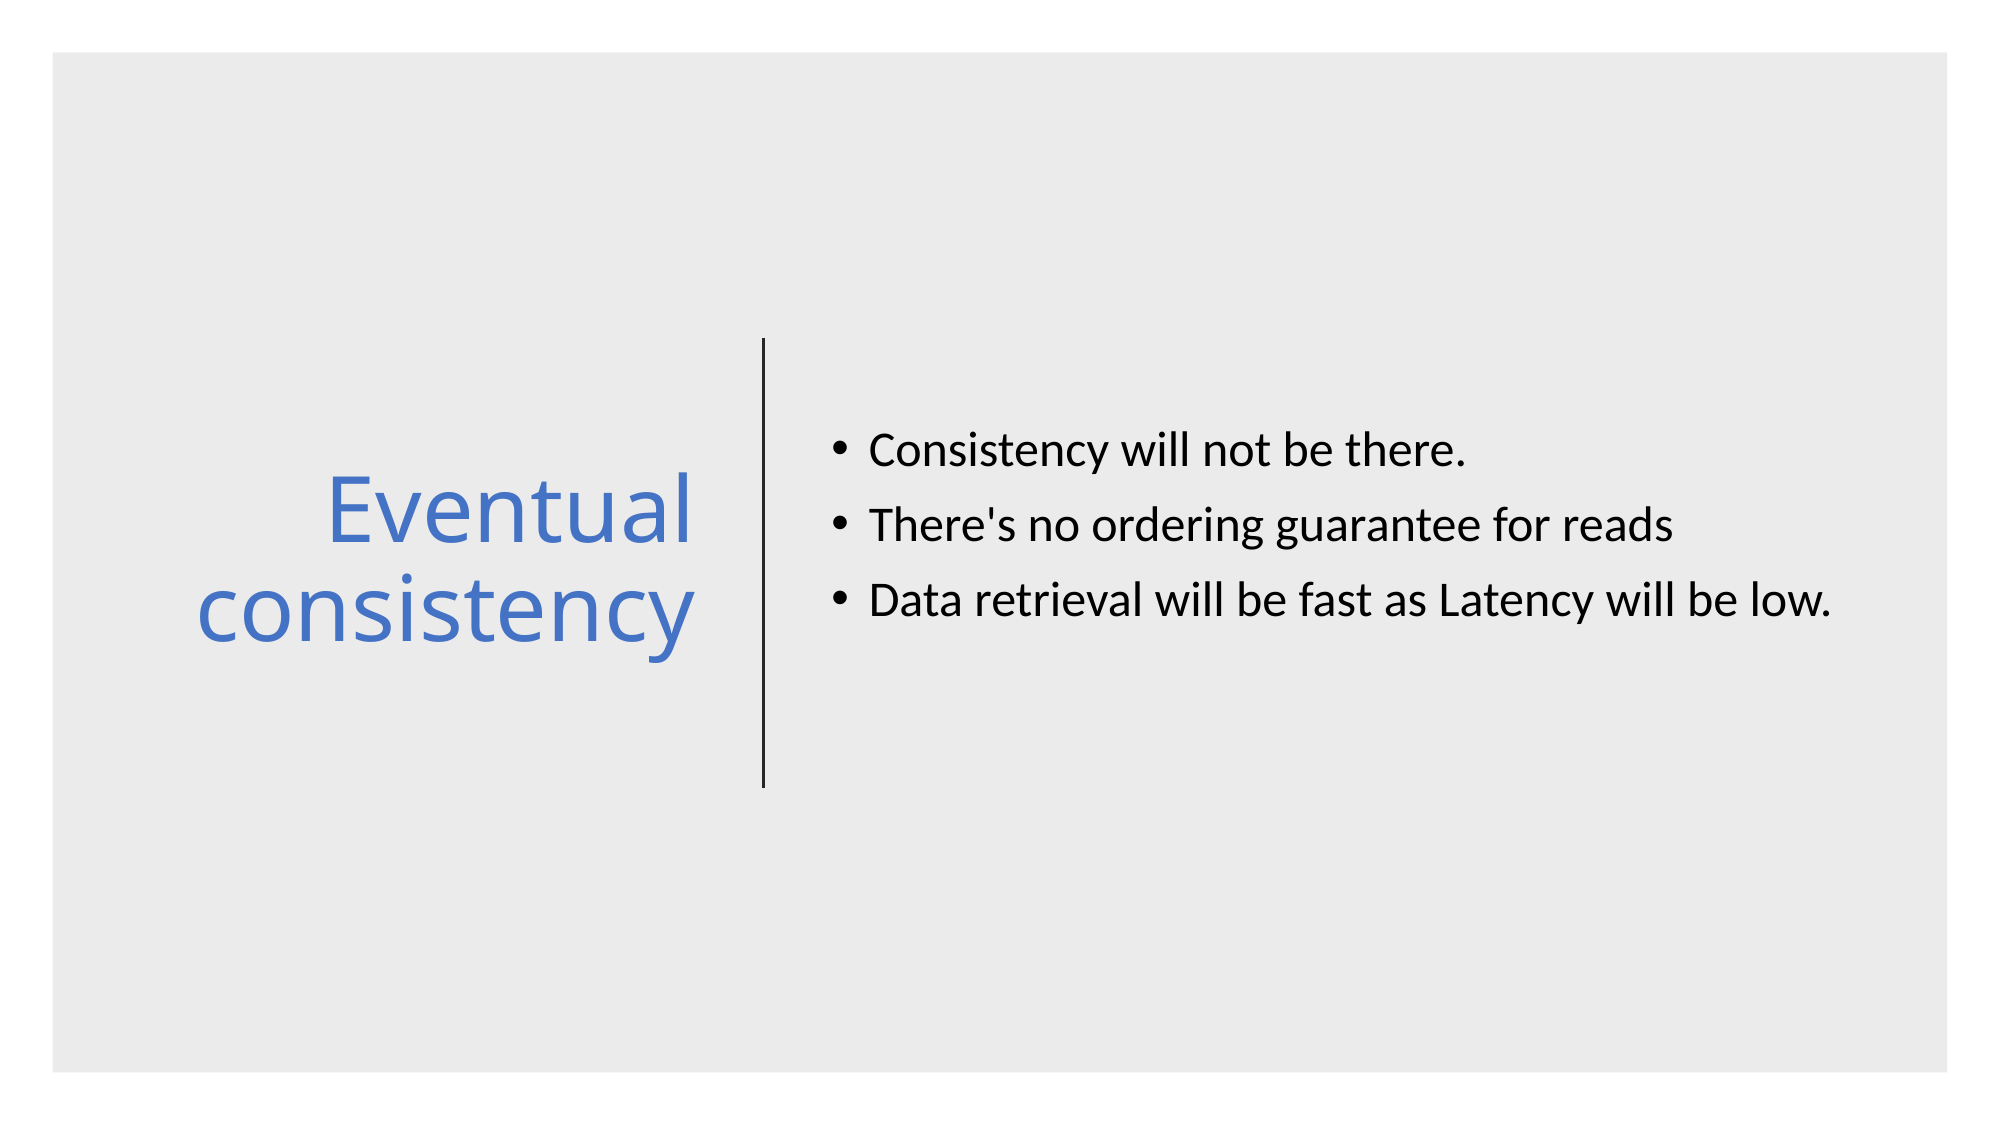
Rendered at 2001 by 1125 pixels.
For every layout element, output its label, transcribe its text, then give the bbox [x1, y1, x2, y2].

list Consistency will not be there. There's no ordering guarantee for reads Data retrieval will be fast as Latency will be low. [816, 158, 1863, 967]
text_box [52, 51, 1948, 1073]
title Eventual consistency [137, 158, 711, 967]
